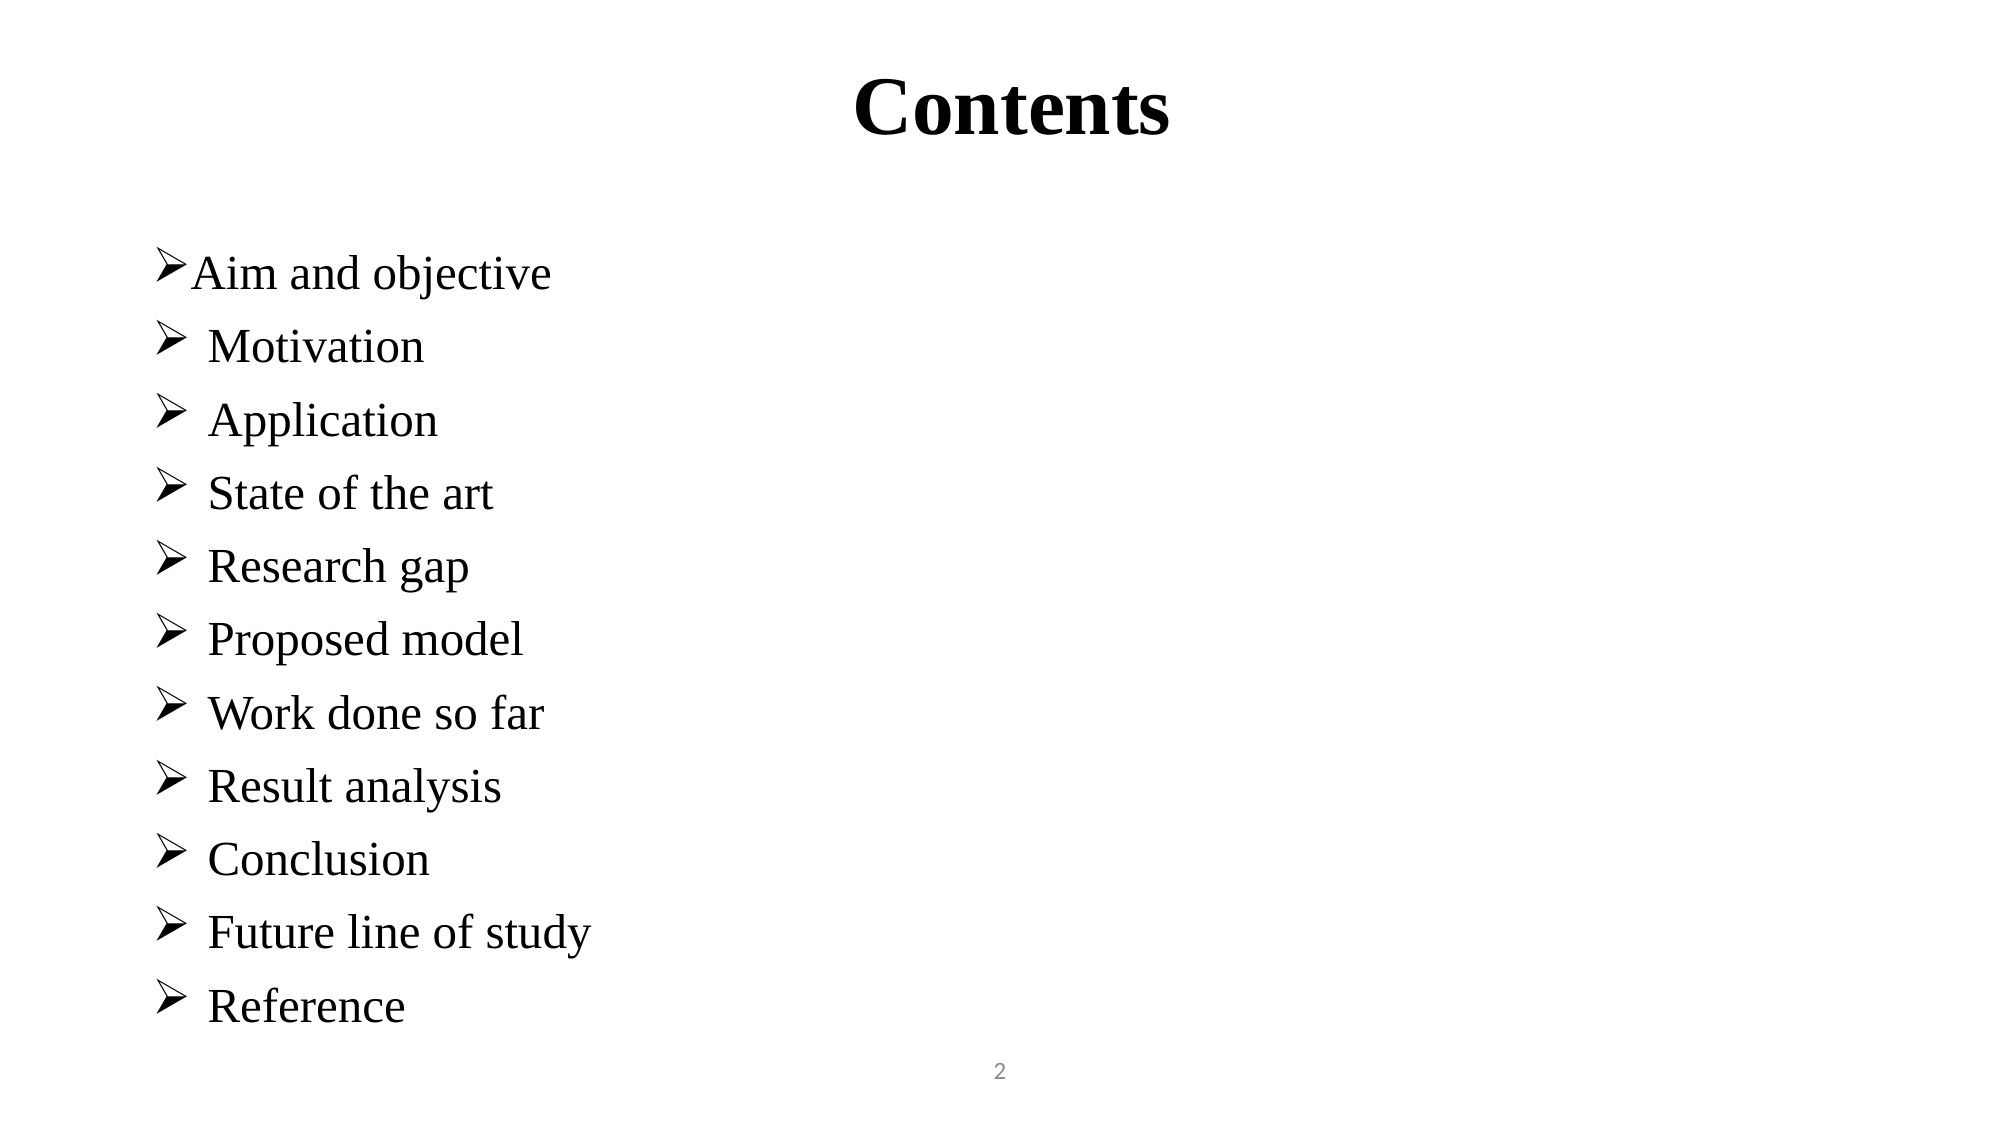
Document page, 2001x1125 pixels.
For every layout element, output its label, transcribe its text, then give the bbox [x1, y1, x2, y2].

title Contents [137, 0, 1863, 211]
slide_number 2 [0, 1039, 2000, 1100]
list Aim and objective Motivation Application State of the art Research gap Proposed model Work done so far Result analysis Conclusion Future line of study Reference [137, 239, 1863, 1039]
